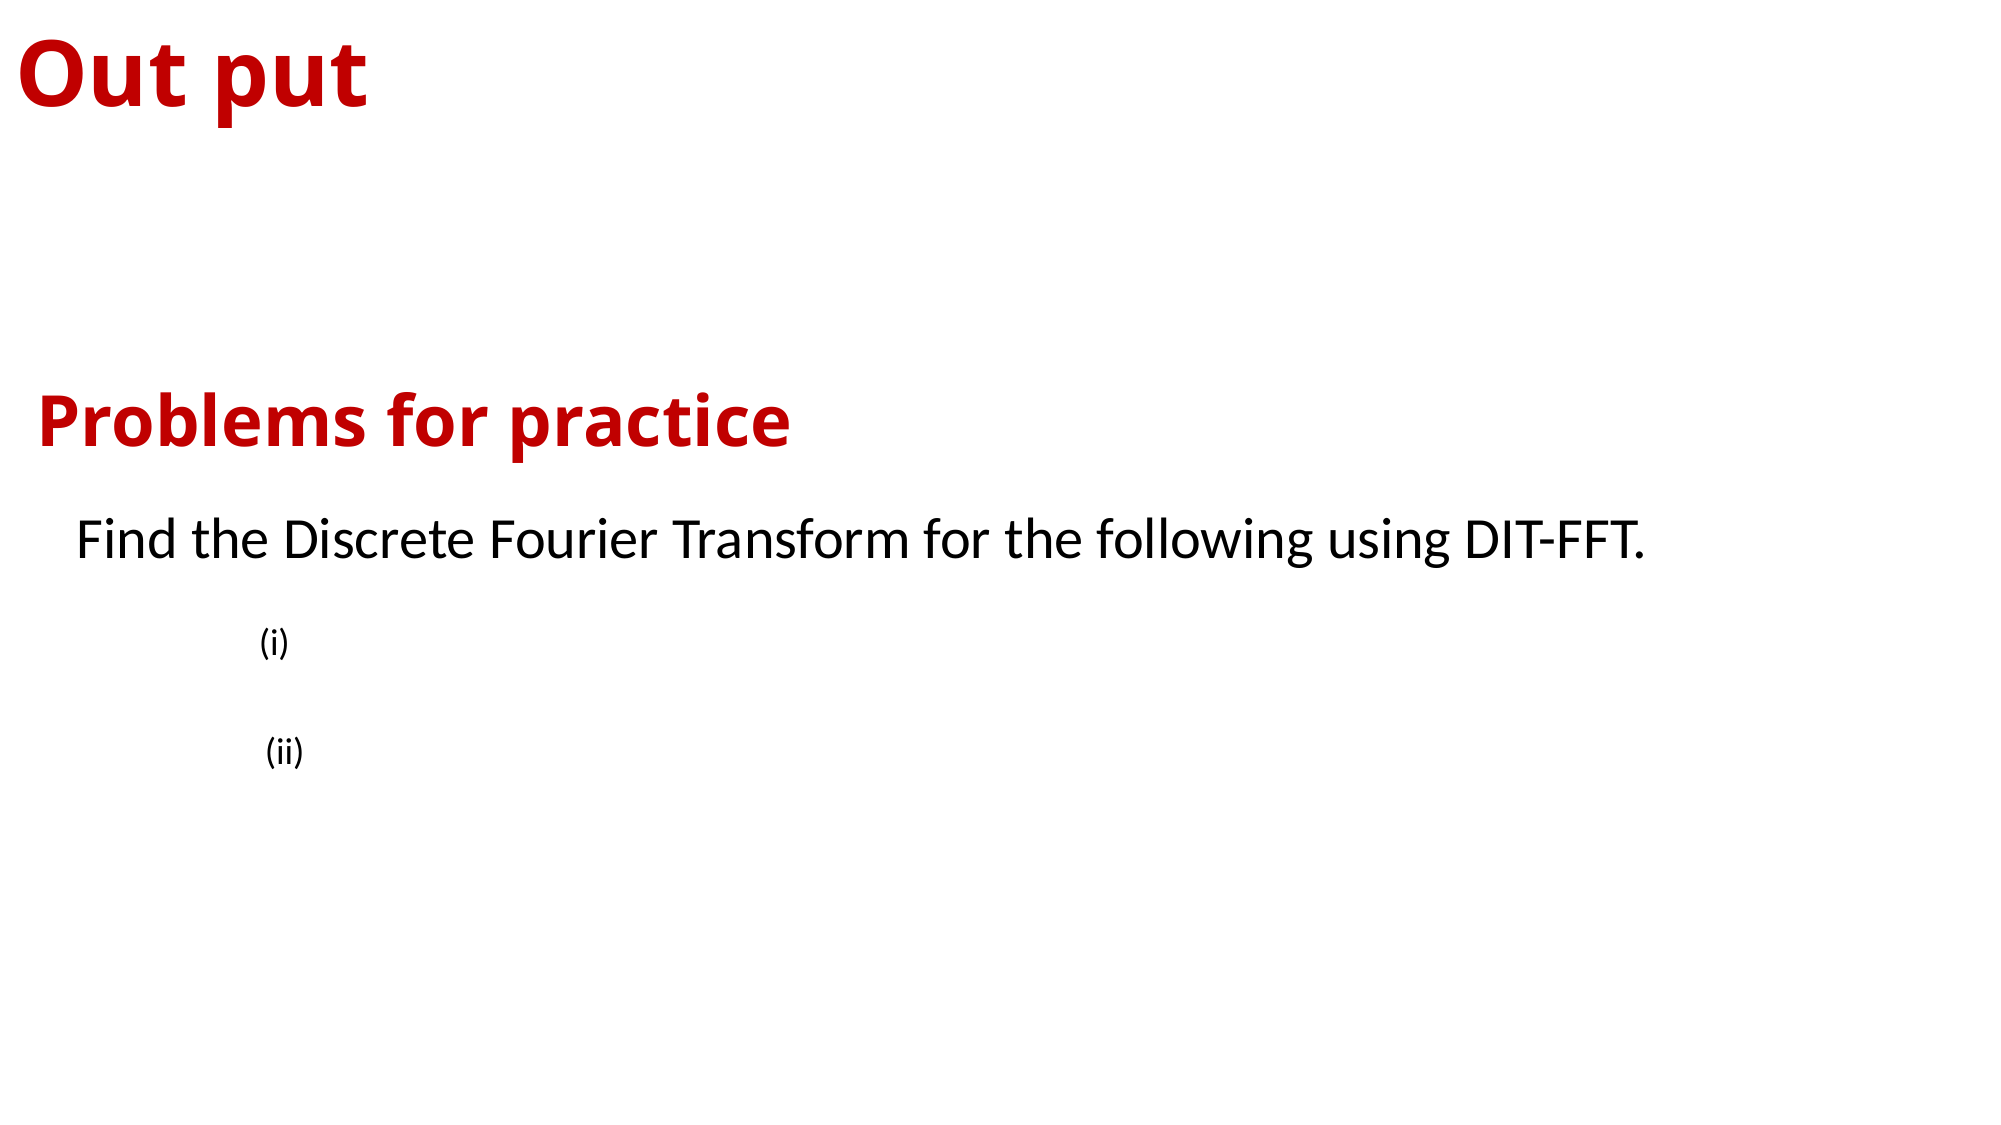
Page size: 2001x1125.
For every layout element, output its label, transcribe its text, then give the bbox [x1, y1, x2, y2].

list Find the Discrete Fourier Transform for the following using DIT-FFT. [61, 500, 1814, 621]
title Out put [0, 7, 386, 146]
text_box Problems for practice [21, 345, 865, 501]
